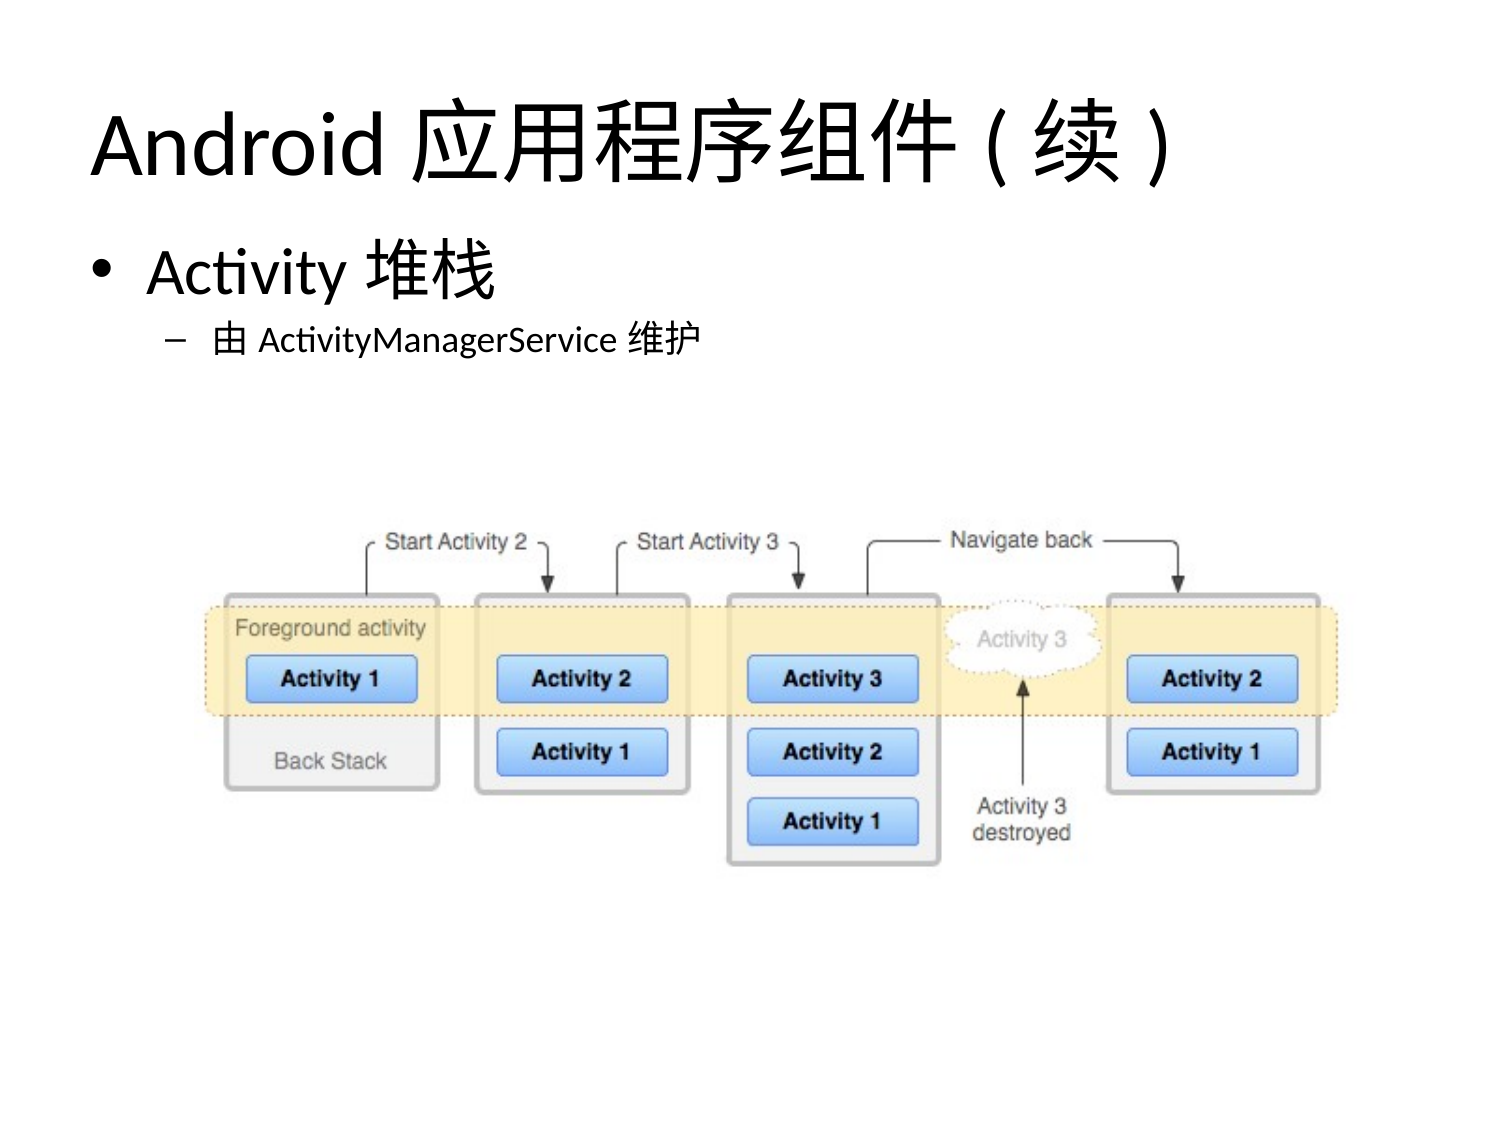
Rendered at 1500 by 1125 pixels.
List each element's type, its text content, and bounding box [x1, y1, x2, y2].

picture [194, 503, 1357, 882]
list Activity堆栈 由ActivityManagerService维护 [75, 219, 1425, 963]
title Android应用程序组件(续) [75, 45, 1425, 219]
